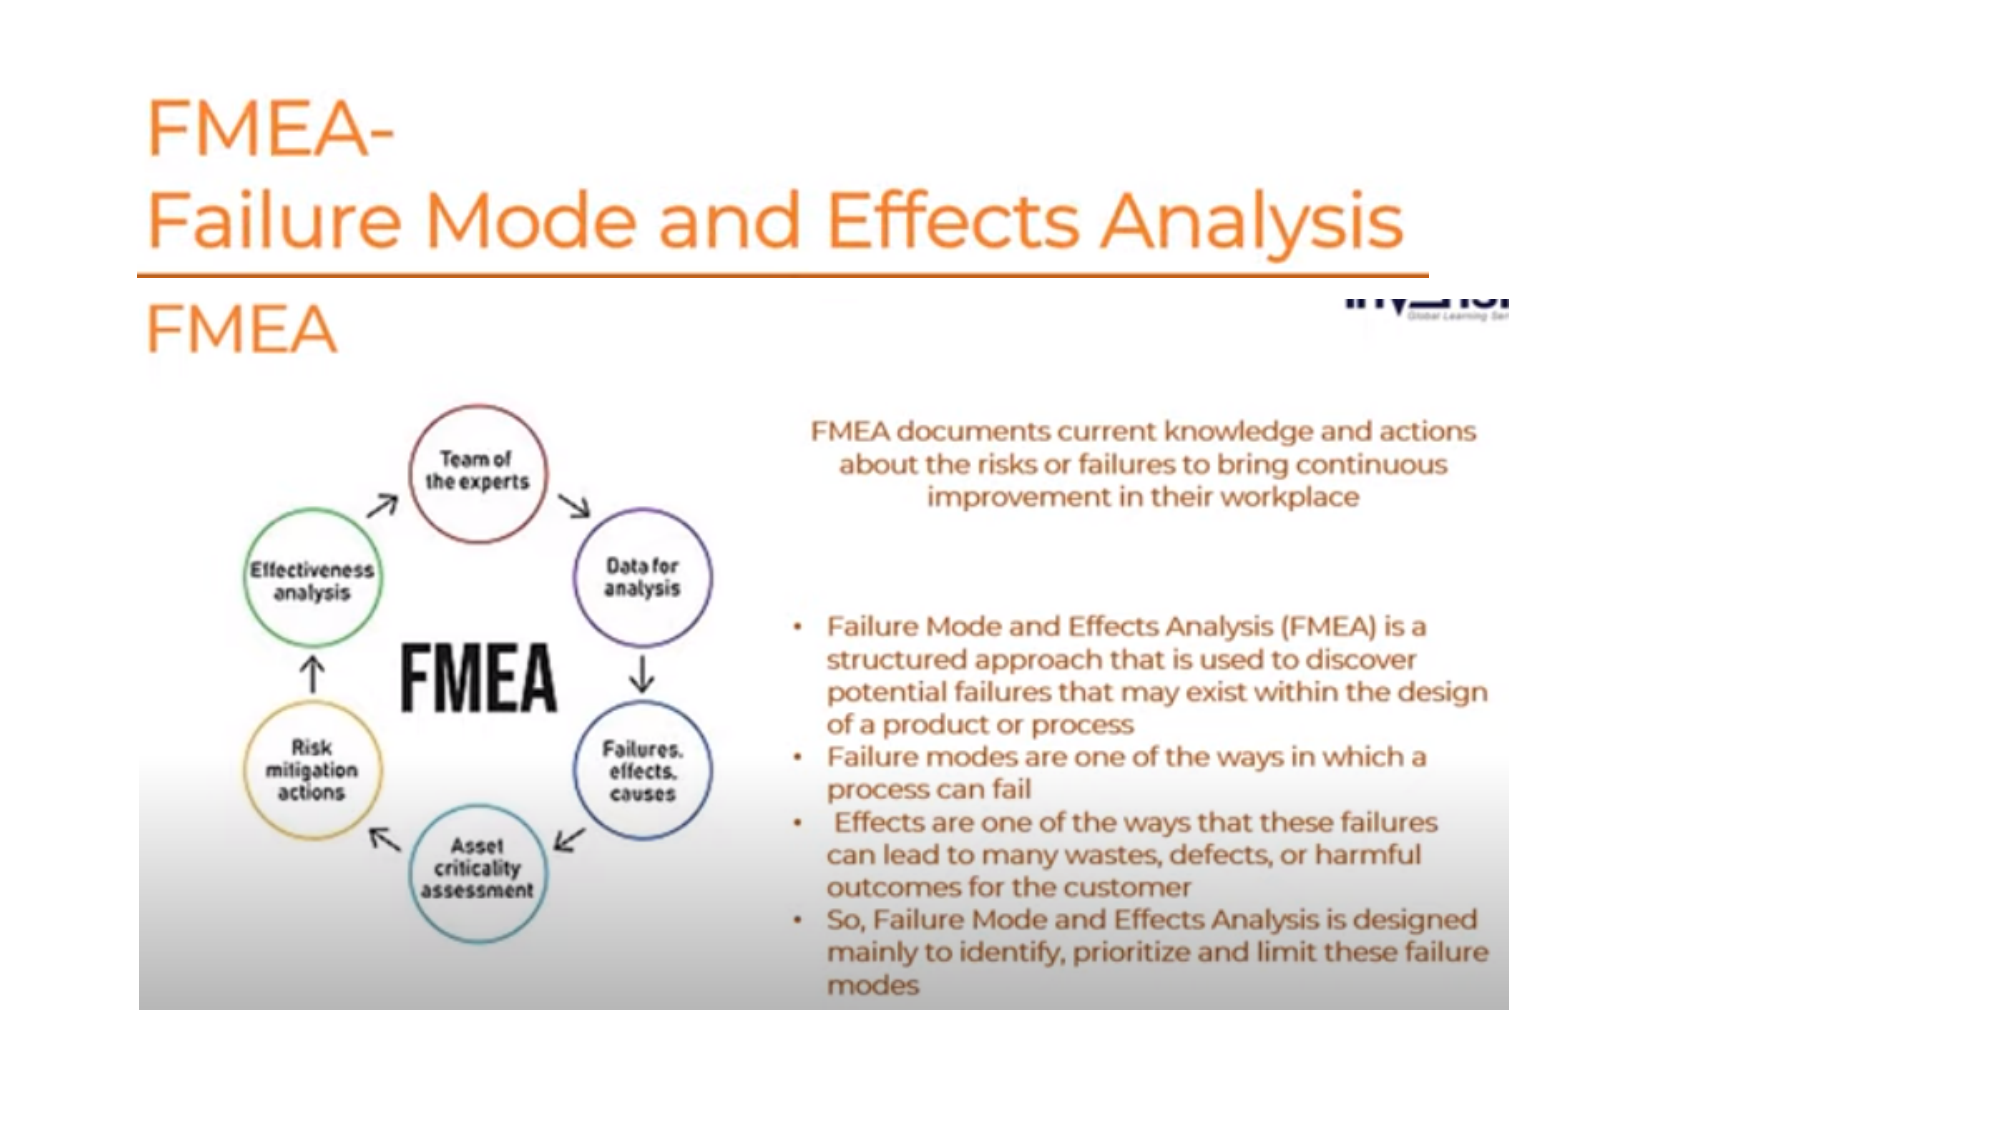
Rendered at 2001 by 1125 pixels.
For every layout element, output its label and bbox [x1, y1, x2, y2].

picture [138, 299, 1510, 1011]
picture [137, 88, 1429, 278]
